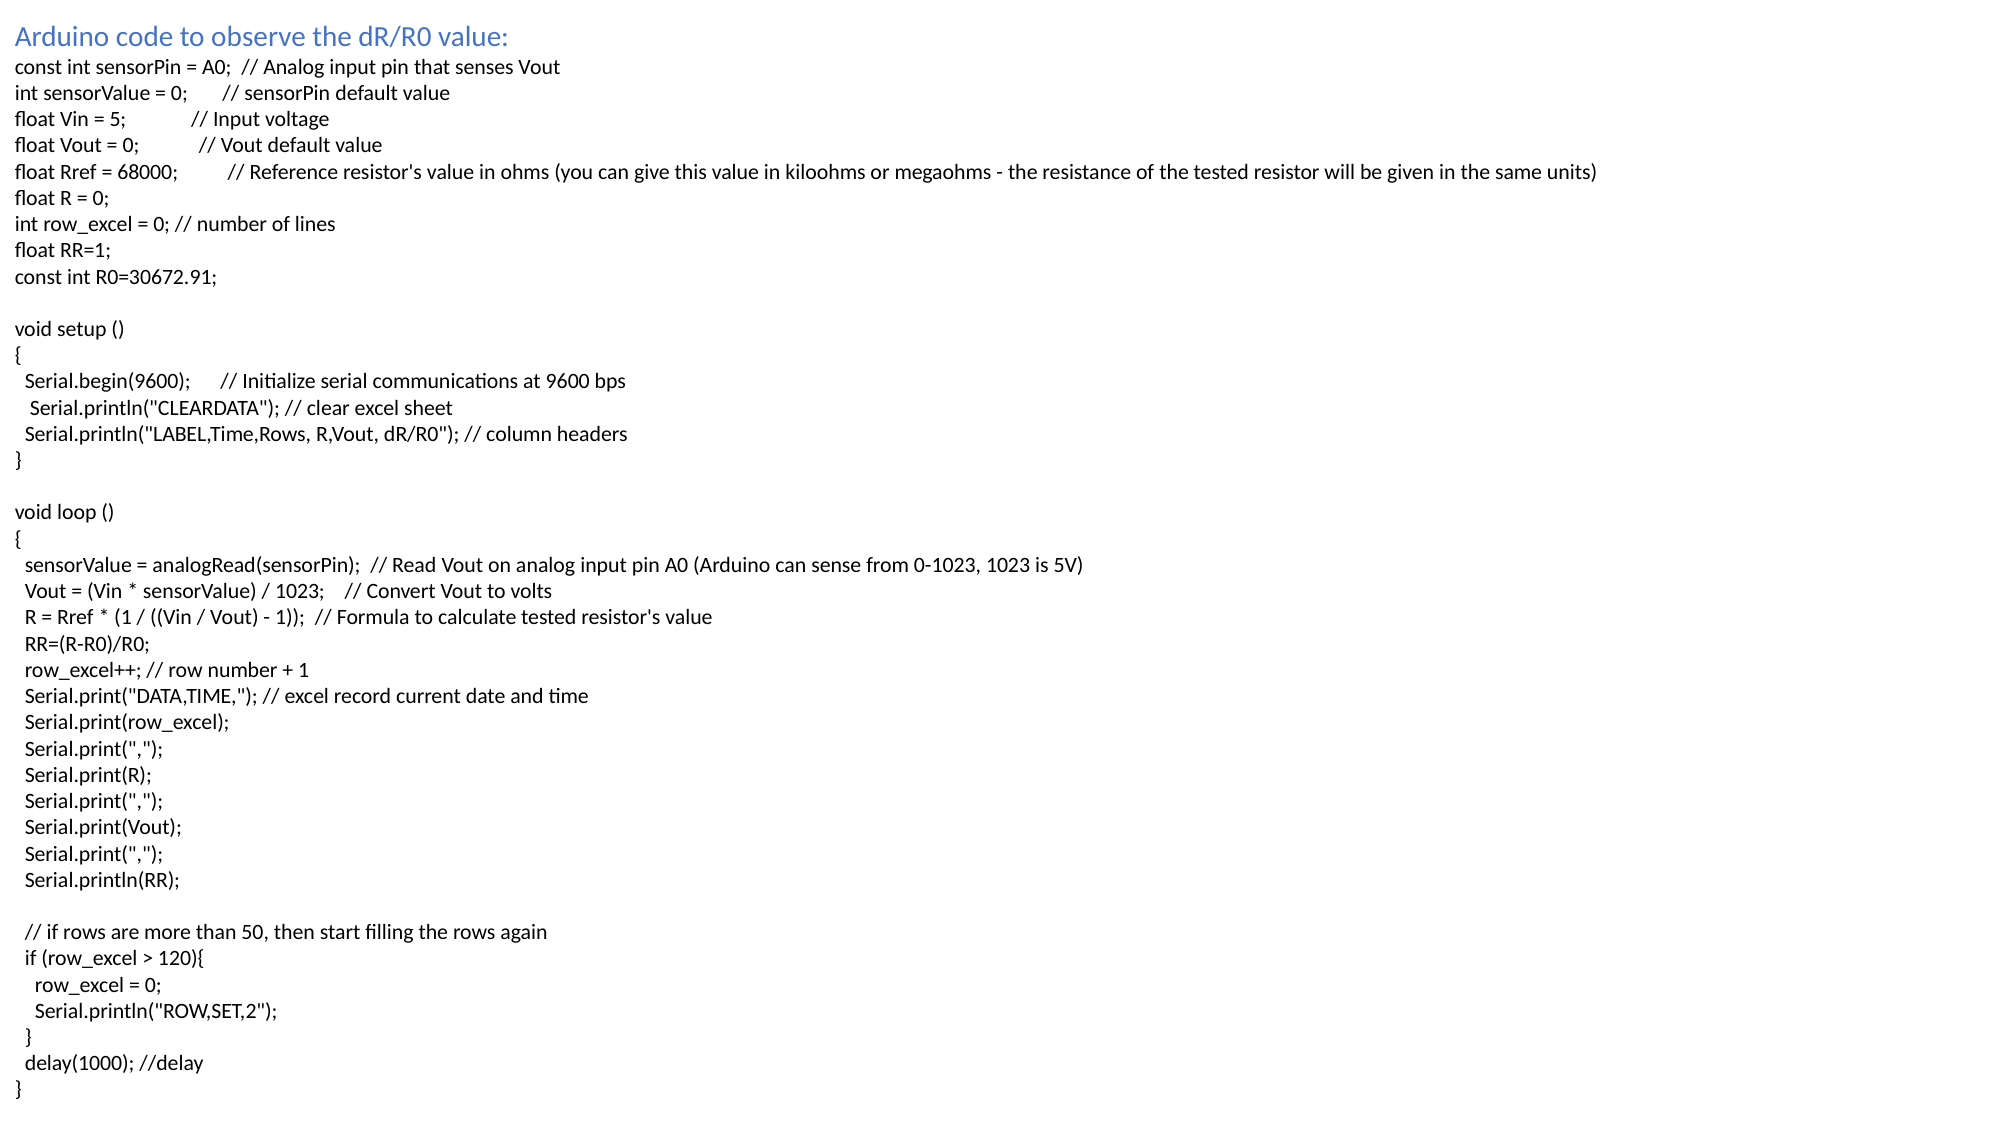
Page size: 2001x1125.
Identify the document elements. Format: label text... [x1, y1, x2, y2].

text_box Arduino code to observe the dR/R0 value: const int sensorPin = A0; // Analog input pin that senses Vout int sensorValue = 0; // sensorPin default value float Vin = 5; // Input voltage float Vout = 0; // Vout default value float Rref = 68000; // Reference resistor's value in ohms (you can give this value in kiloohms or megaohms - the resistance of the tested resistor will be given in the same units) float R = 0; int row_excel = 0; // number of lines float RR=1; const int R0=30672.91; void setup () { Serial.begin(9600); // Initialize serial communications at 9600 bps Serial.println("CLEARDATA"); // clear excel sheet Serial.println("LABEL,Time,Rows, R,Vout, dR/R0"); // column headers } void loop () { sensorValue = analogRead(sensorPin); // Read Vout on analog input pin A0 (Arduino can sense from 0-1023, 1023 is 5V) Vout = (Vin * sensorValue) / 1023; // Convert Vout to volts R = Rref * (1 / ((Vin / Vout) - 1)); // Formula to calculate tested resistor's value RR=(R-R0)/R0; row_excel++; // row number + 1 Serial.print("DATA,TIME,"); // excel record current date and time Serial.print(row_excel); Serial.print(","); Serial.print(R); Serial.print(","); Serial.print(Vout); Serial.print(","); Serial.println(RR); // if rows are more than 50, then start filling the rows again if (row_excel > 120){ row_excel = 0; Serial.println("ROW,SET,2"); } delay(1000); //delay } [0, 10, 2000, 1109]
